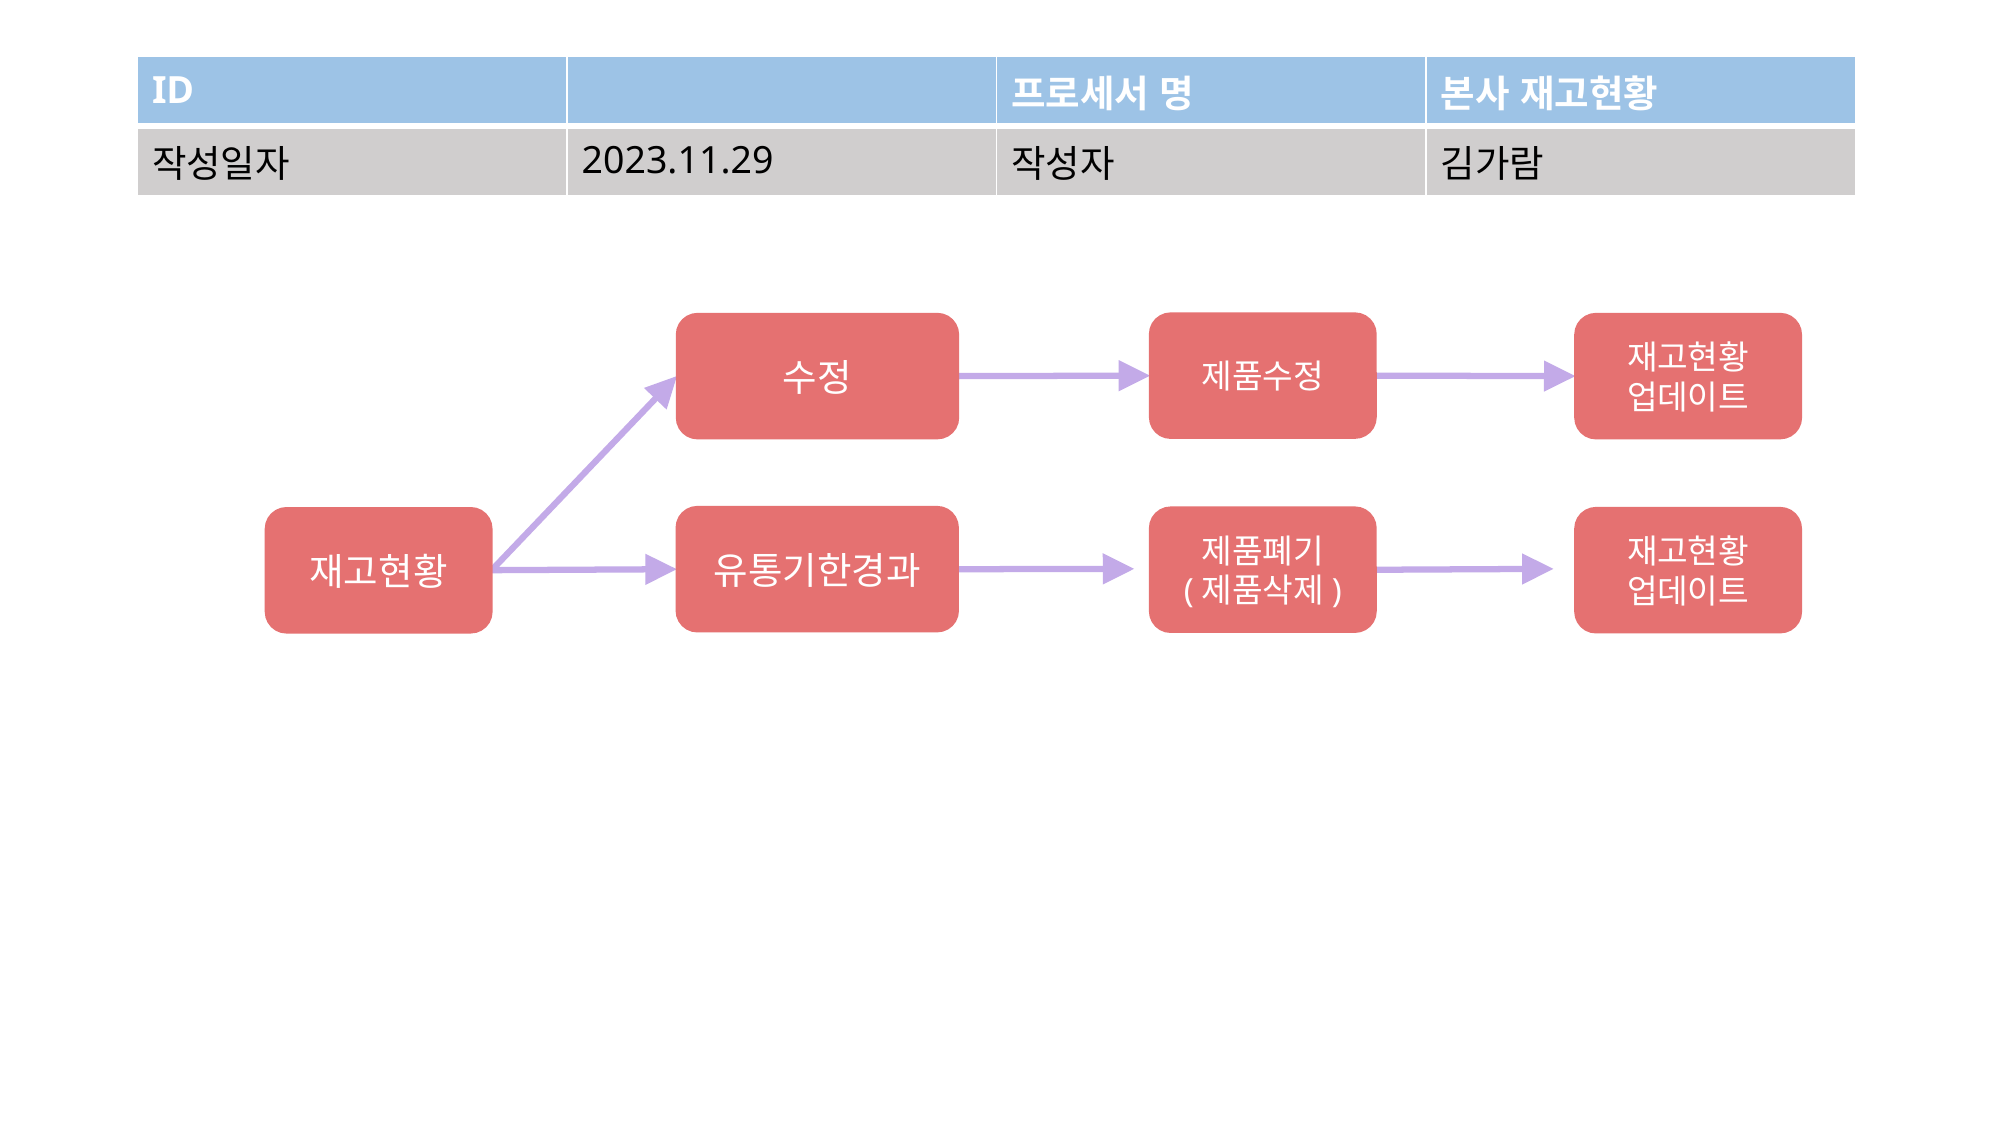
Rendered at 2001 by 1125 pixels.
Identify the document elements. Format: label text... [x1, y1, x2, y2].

table_cell 작성일자 [138, 129, 566, 195]
table_header 본사 재고현황 [1427, 57, 1855, 123]
text_box 제품수정 [1148, 312, 1377, 439]
table_header [568, 57, 996, 123]
table_header 프로세서 명 [997, 57, 1425, 123]
text_box 재고현황 [264, 507, 493, 634]
text_box 재고현황 업데이트 [1574, 506, 1803, 634]
table_cell 김가람 [1427, 129, 1855, 195]
text_box 제품폐기 (제품삭제) [1148, 506, 1377, 633]
table_cell 작성자 [997, 129, 1425, 195]
table_header ID [138, 57, 566, 123]
table_cell 2023.11.29 [568, 129, 996, 195]
text_box 수정 [675, 312, 960, 440]
text_box 유통기한경과 [675, 505, 959, 633]
text_box 재고현황 업데이트 [1574, 312, 1803, 440]
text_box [491, 376, 677, 571]
